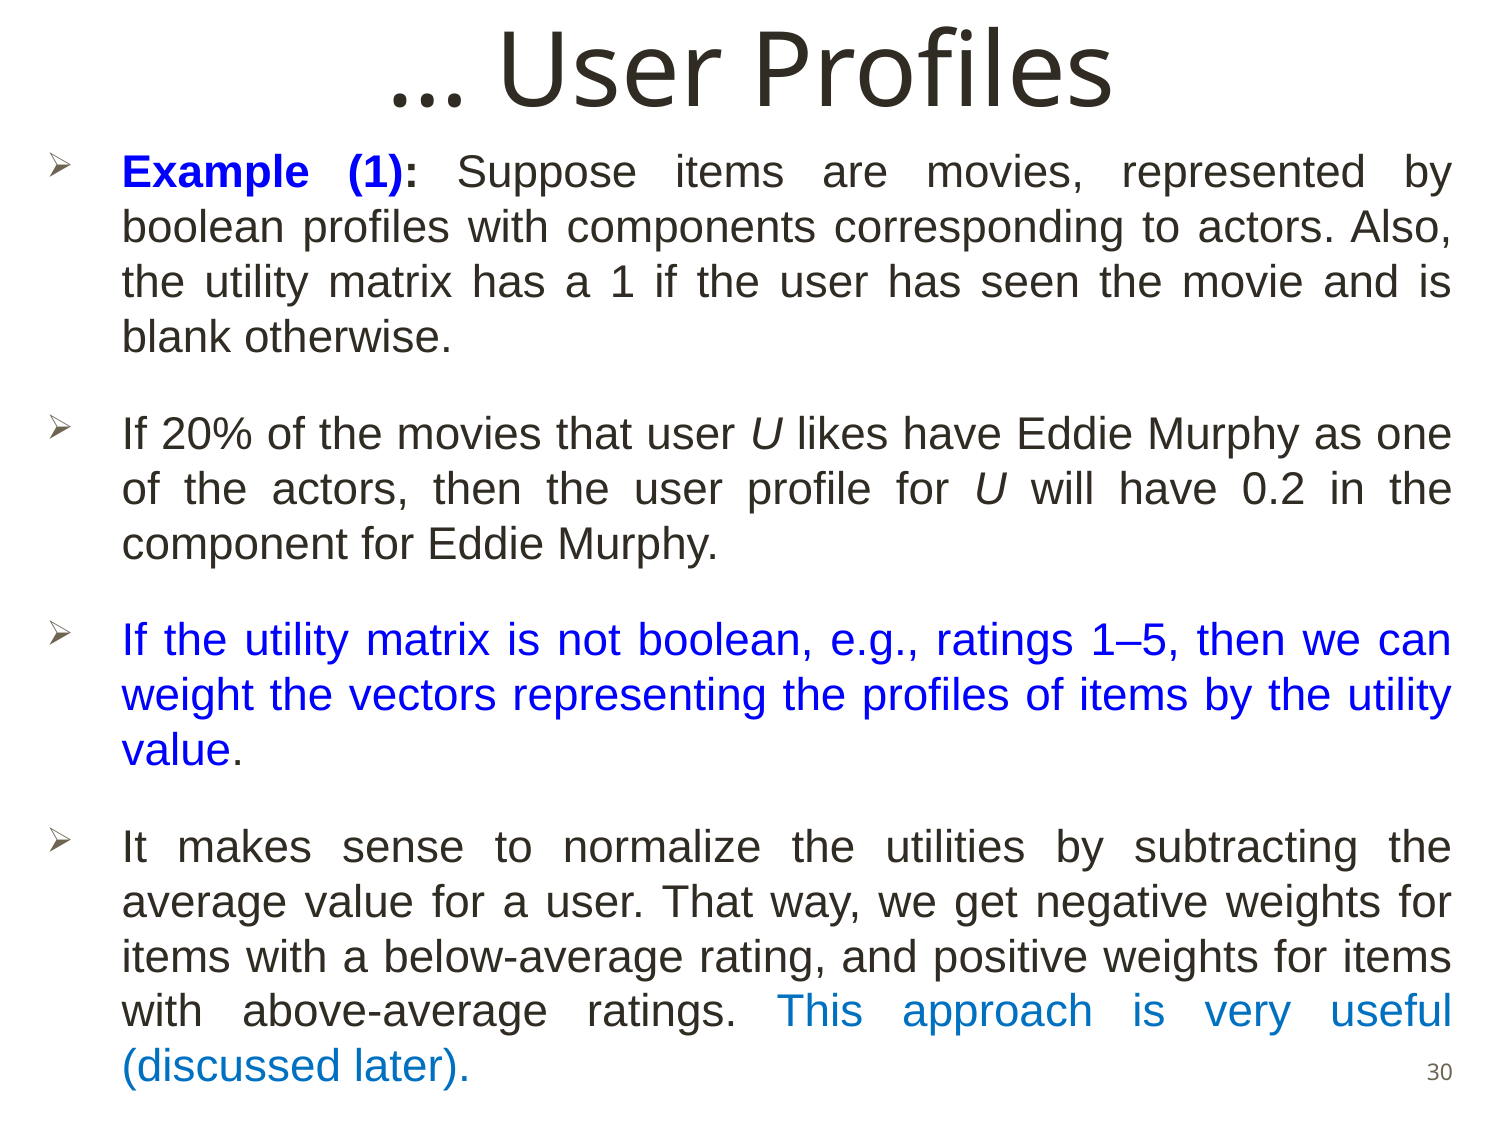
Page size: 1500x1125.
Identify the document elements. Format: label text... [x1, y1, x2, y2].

list Example (1): Suppose items are movies, represented by boolean profiles with components corresponding to actors. Also, the utility matrix has a 1 if the user has seen the movie and is blank otherwise. If 20% of the movies that user U likes have Eddie Murphy as one of the actors, then the user profile for U will have 0.2 in the component for Eddie Murphy. If the utility matrix is not boolean, e.g., ratings 1–5, then we can weight the vectors representing the profiles of items by the utility value. It makes sense to normalize the utilities by subtracting the average value for a user. That way, we get negative weights for items with a below-average rating, and positive weights for items with above-average ratings. This approach is very useful (discussed later). [31, 134, 1469, 1103]
slide_number 30 [1118, 1042, 1469, 1103]
title … User Profiles [32, 0, 1470, 135]
